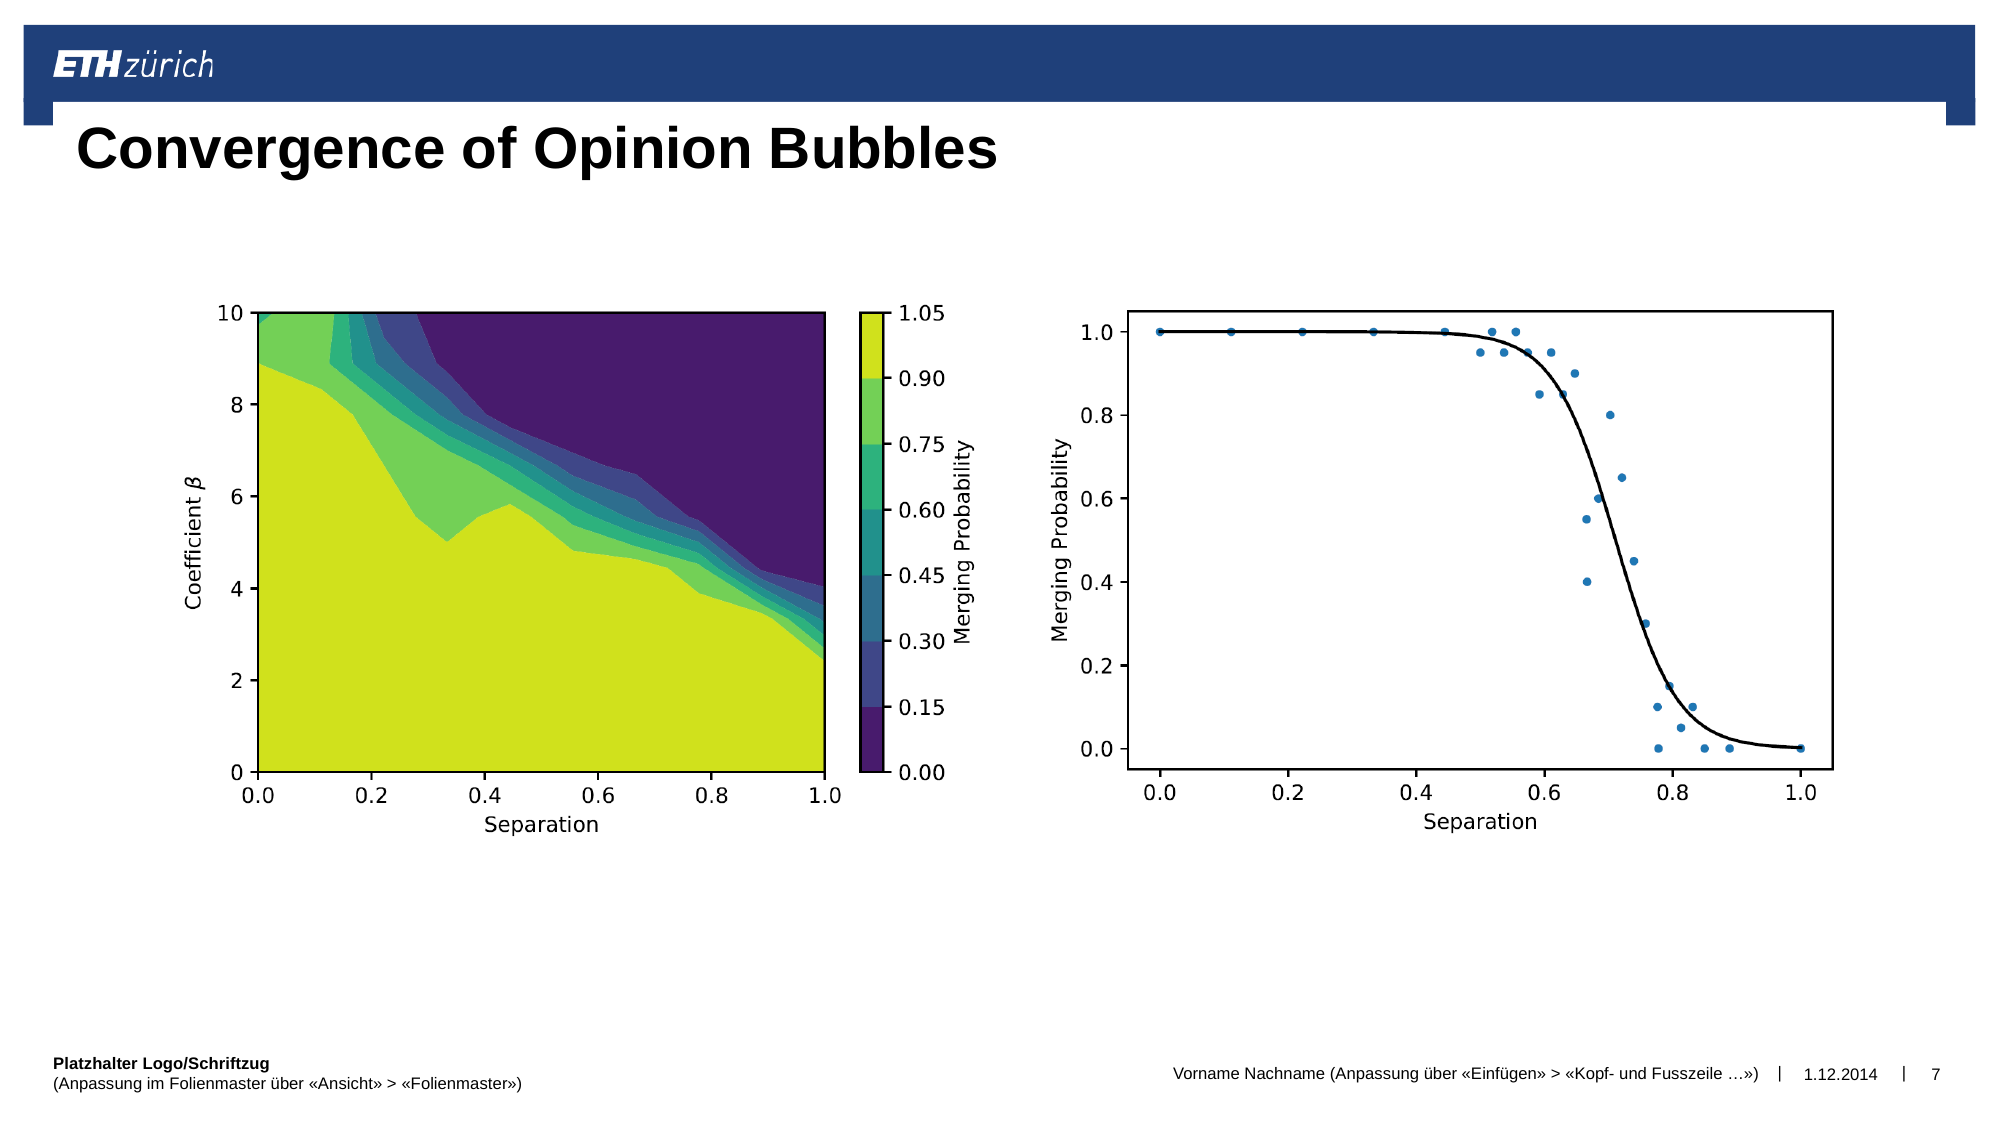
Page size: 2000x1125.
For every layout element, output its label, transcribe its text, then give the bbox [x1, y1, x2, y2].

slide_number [1790, 1034, 1892, 1112]
title Convergence of Opinion Bubbles [53, 101, 1946, 262]
footer Vorname Nachname (Anpassung über «Einfügen» > «Kopf- und Fusszeile …») [999, 1034, 1760, 1111]
picture [172, 295, 986, 842]
picture [1043, 294, 1842, 841]
slide_number 7 [1906, 1034, 1966, 1112]
